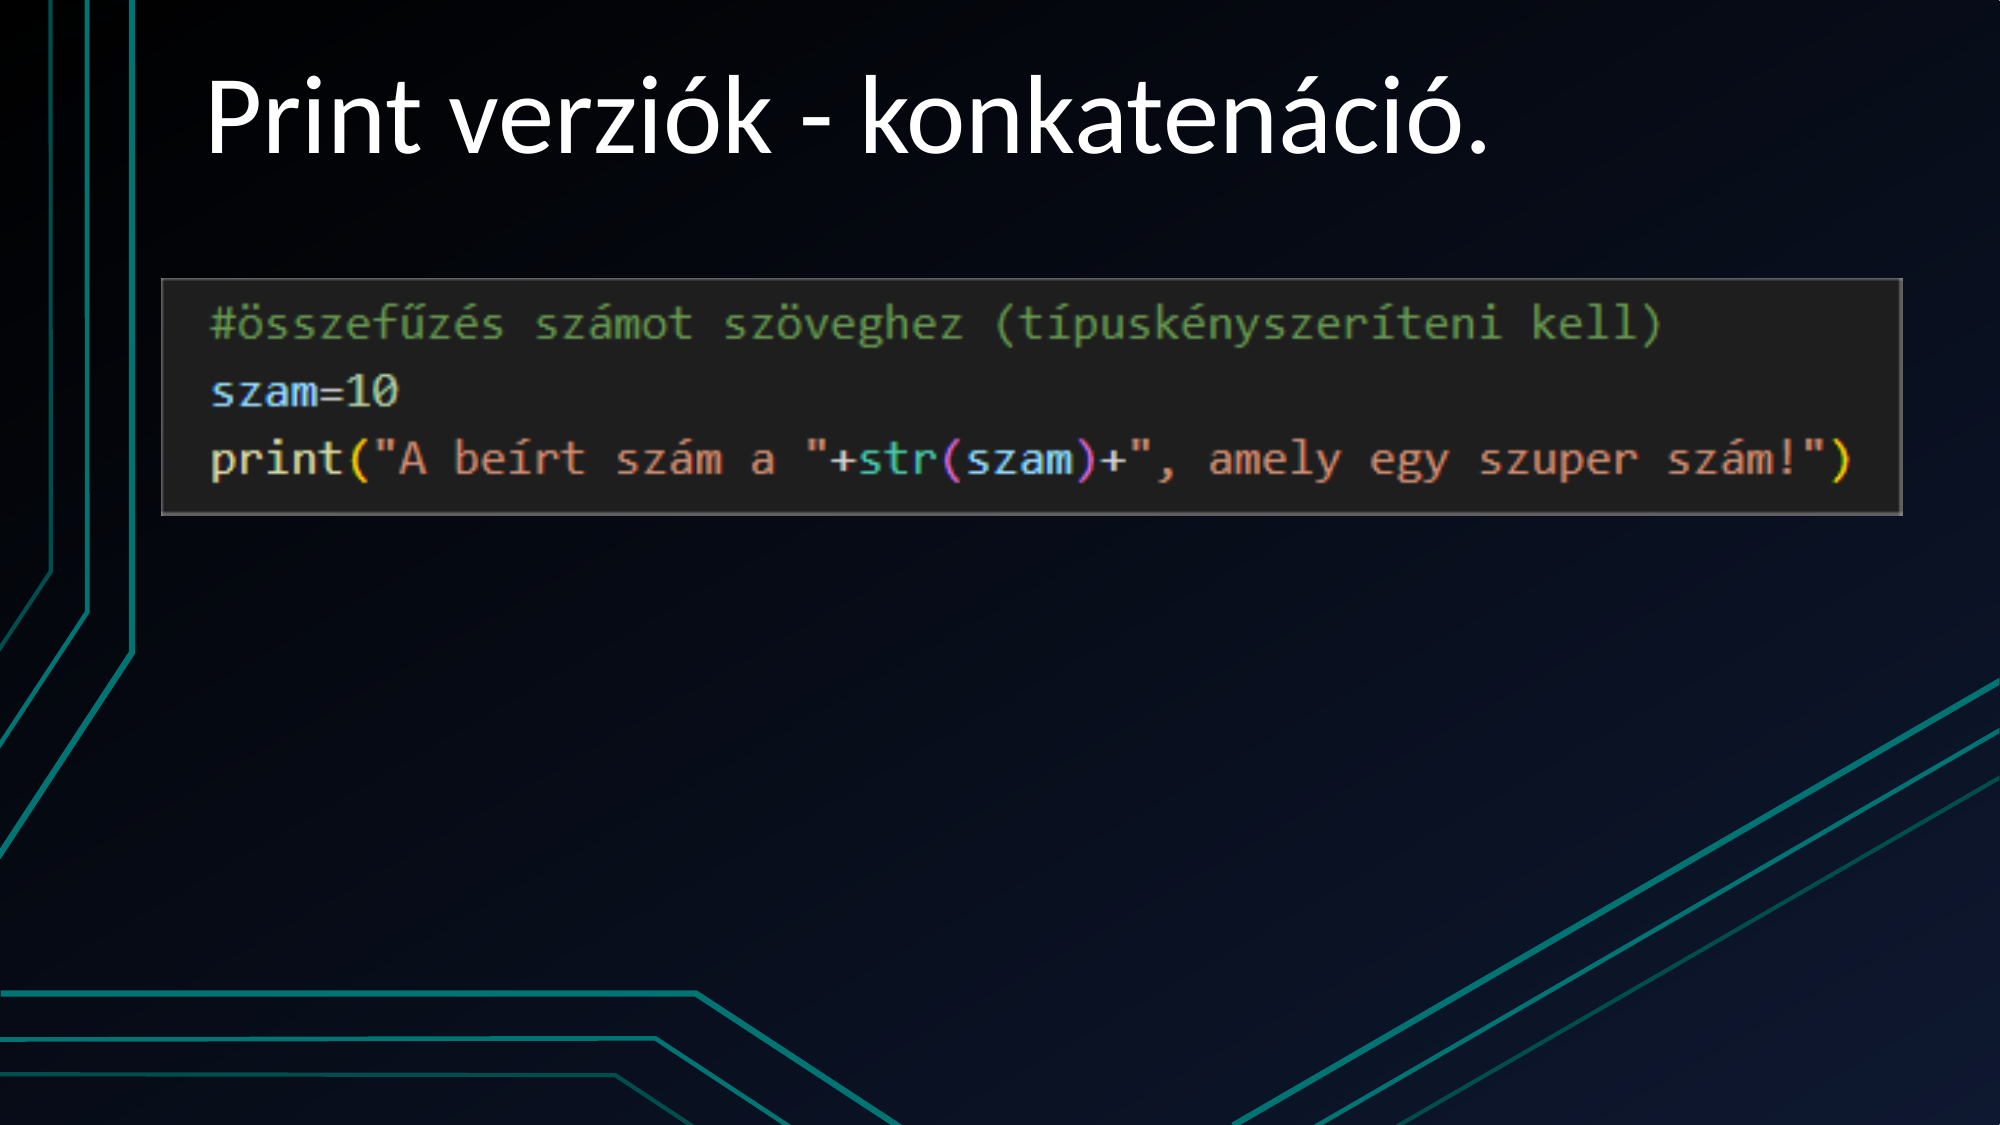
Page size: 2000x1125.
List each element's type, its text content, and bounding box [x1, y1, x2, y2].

title Print verziók - konkatenáció. [184, 42, 1603, 188]
picture [160, 278, 1903, 516]
